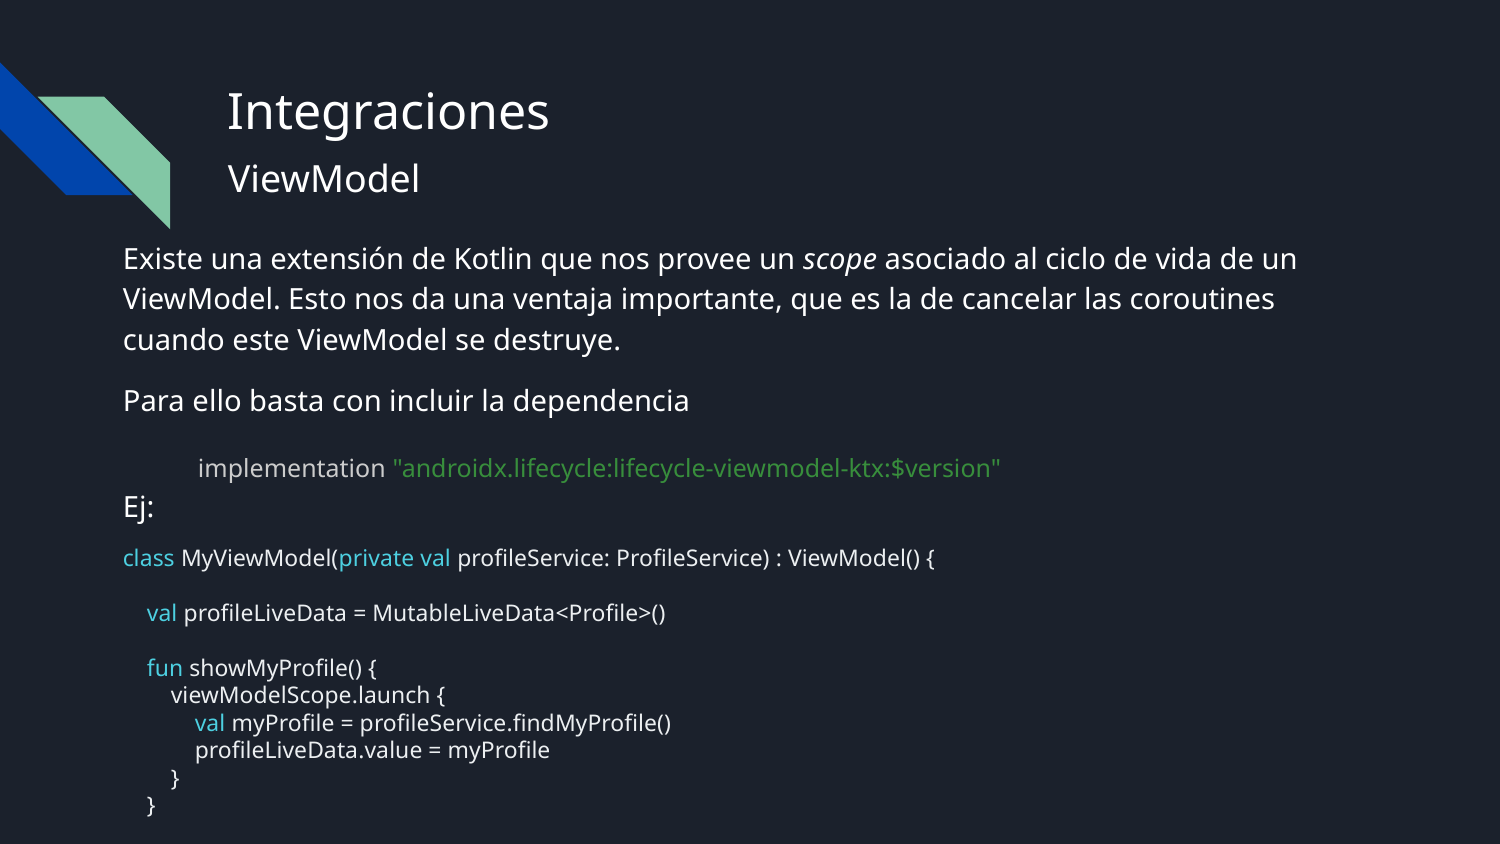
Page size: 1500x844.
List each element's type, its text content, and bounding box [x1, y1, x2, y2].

title Integraciones [212, 64, 1368, 139]
title ViewModel [212, 139, 1368, 218]
list Existe una extensión de Kotlin que nos provee un scope asociado al ciclo de vida de un ViewModel. Esto nos da una ventaja importante, que es la de cancelar las coroutines cuando este ViewModel se destruye. Para ello basta con incluir la dependencia implementation "androidx.lifecycle:lifecycle-viewmodel-ktx:$version" Ej: class MyViewModel(private val profileService: ProfileService) : ViewModel() { val profileLiveData = MutableLiveData<Profile>() fun showMyProfile() { viewModelScope.launch { val myProfile = profileService.findMyProfile() profileLiveData.value = myProfile } } } [107, 220, 1368, 809]
